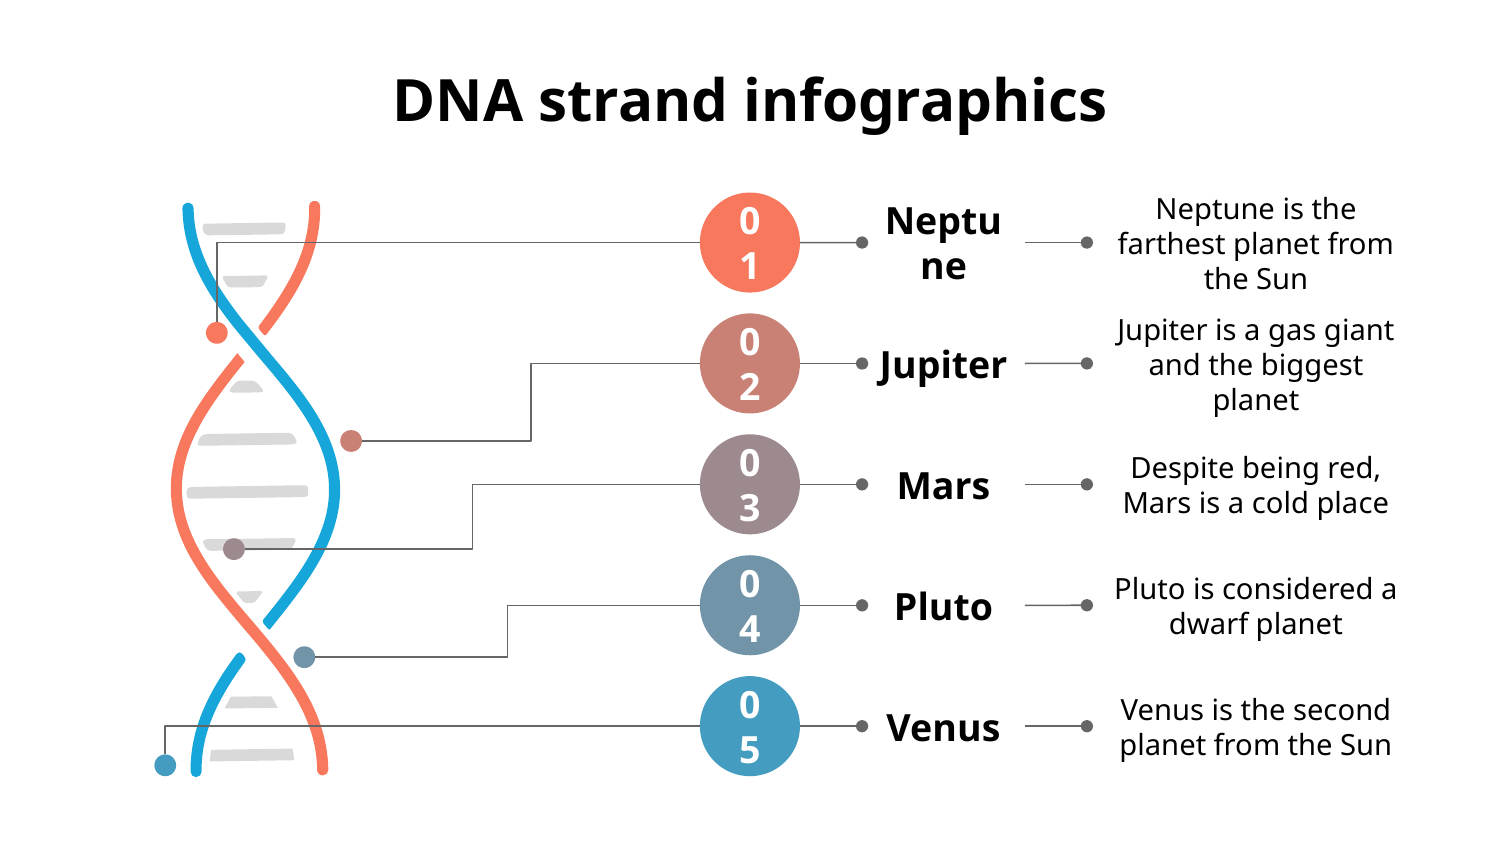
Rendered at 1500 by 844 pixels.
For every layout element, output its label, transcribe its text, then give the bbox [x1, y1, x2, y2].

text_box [361, 363, 701, 442]
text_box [216, 242, 701, 323]
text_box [699, 192, 1426, 293]
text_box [314, 605, 701, 658]
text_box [699, 554, 1426, 656]
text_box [699, 313, 1426, 414]
title DNA strand infographics [75, 67, 1425, 129]
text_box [12, 182, 494, 804]
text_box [164, 725, 701, 755]
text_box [244, 484, 701, 550]
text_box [699, 434, 1426, 535]
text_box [699, 675, 1426, 777]
